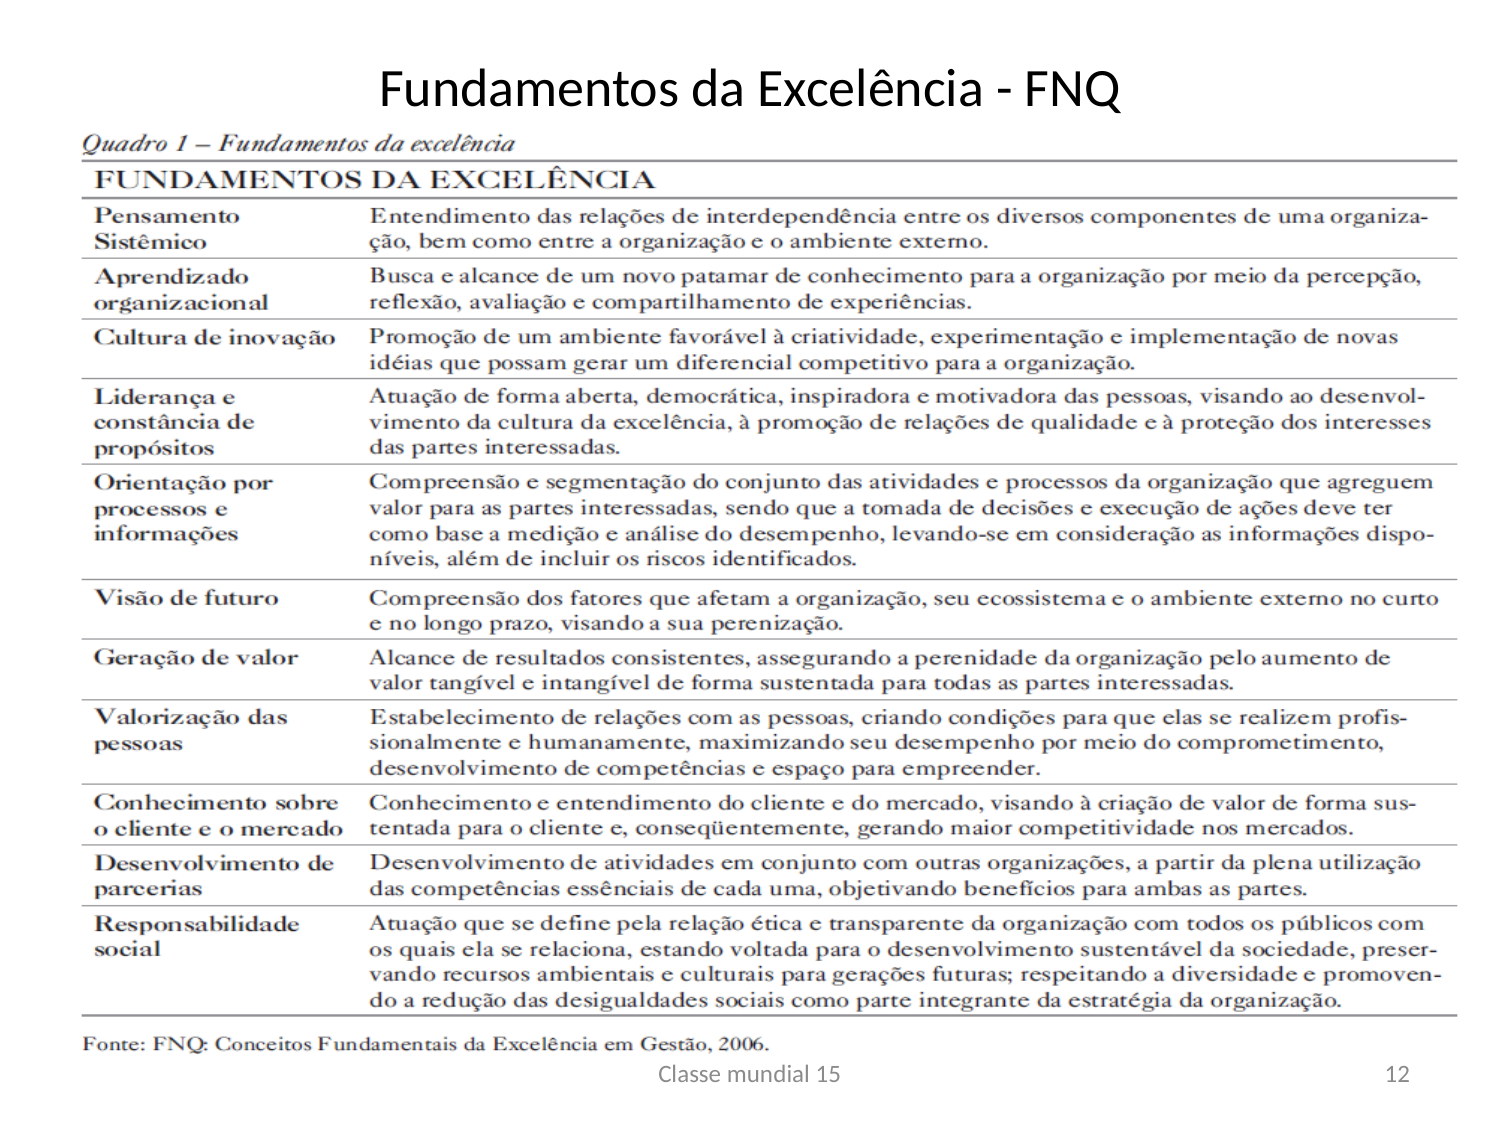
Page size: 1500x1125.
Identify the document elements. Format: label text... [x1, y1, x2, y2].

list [64, 125, 1459, 1059]
footer Classe mundial 15 [512, 1066, 988, 1103]
slide_number 12 [1074, 1066, 1425, 1103]
title Fundamentos da Excelência - FNQ [75, 45, 1425, 122]
